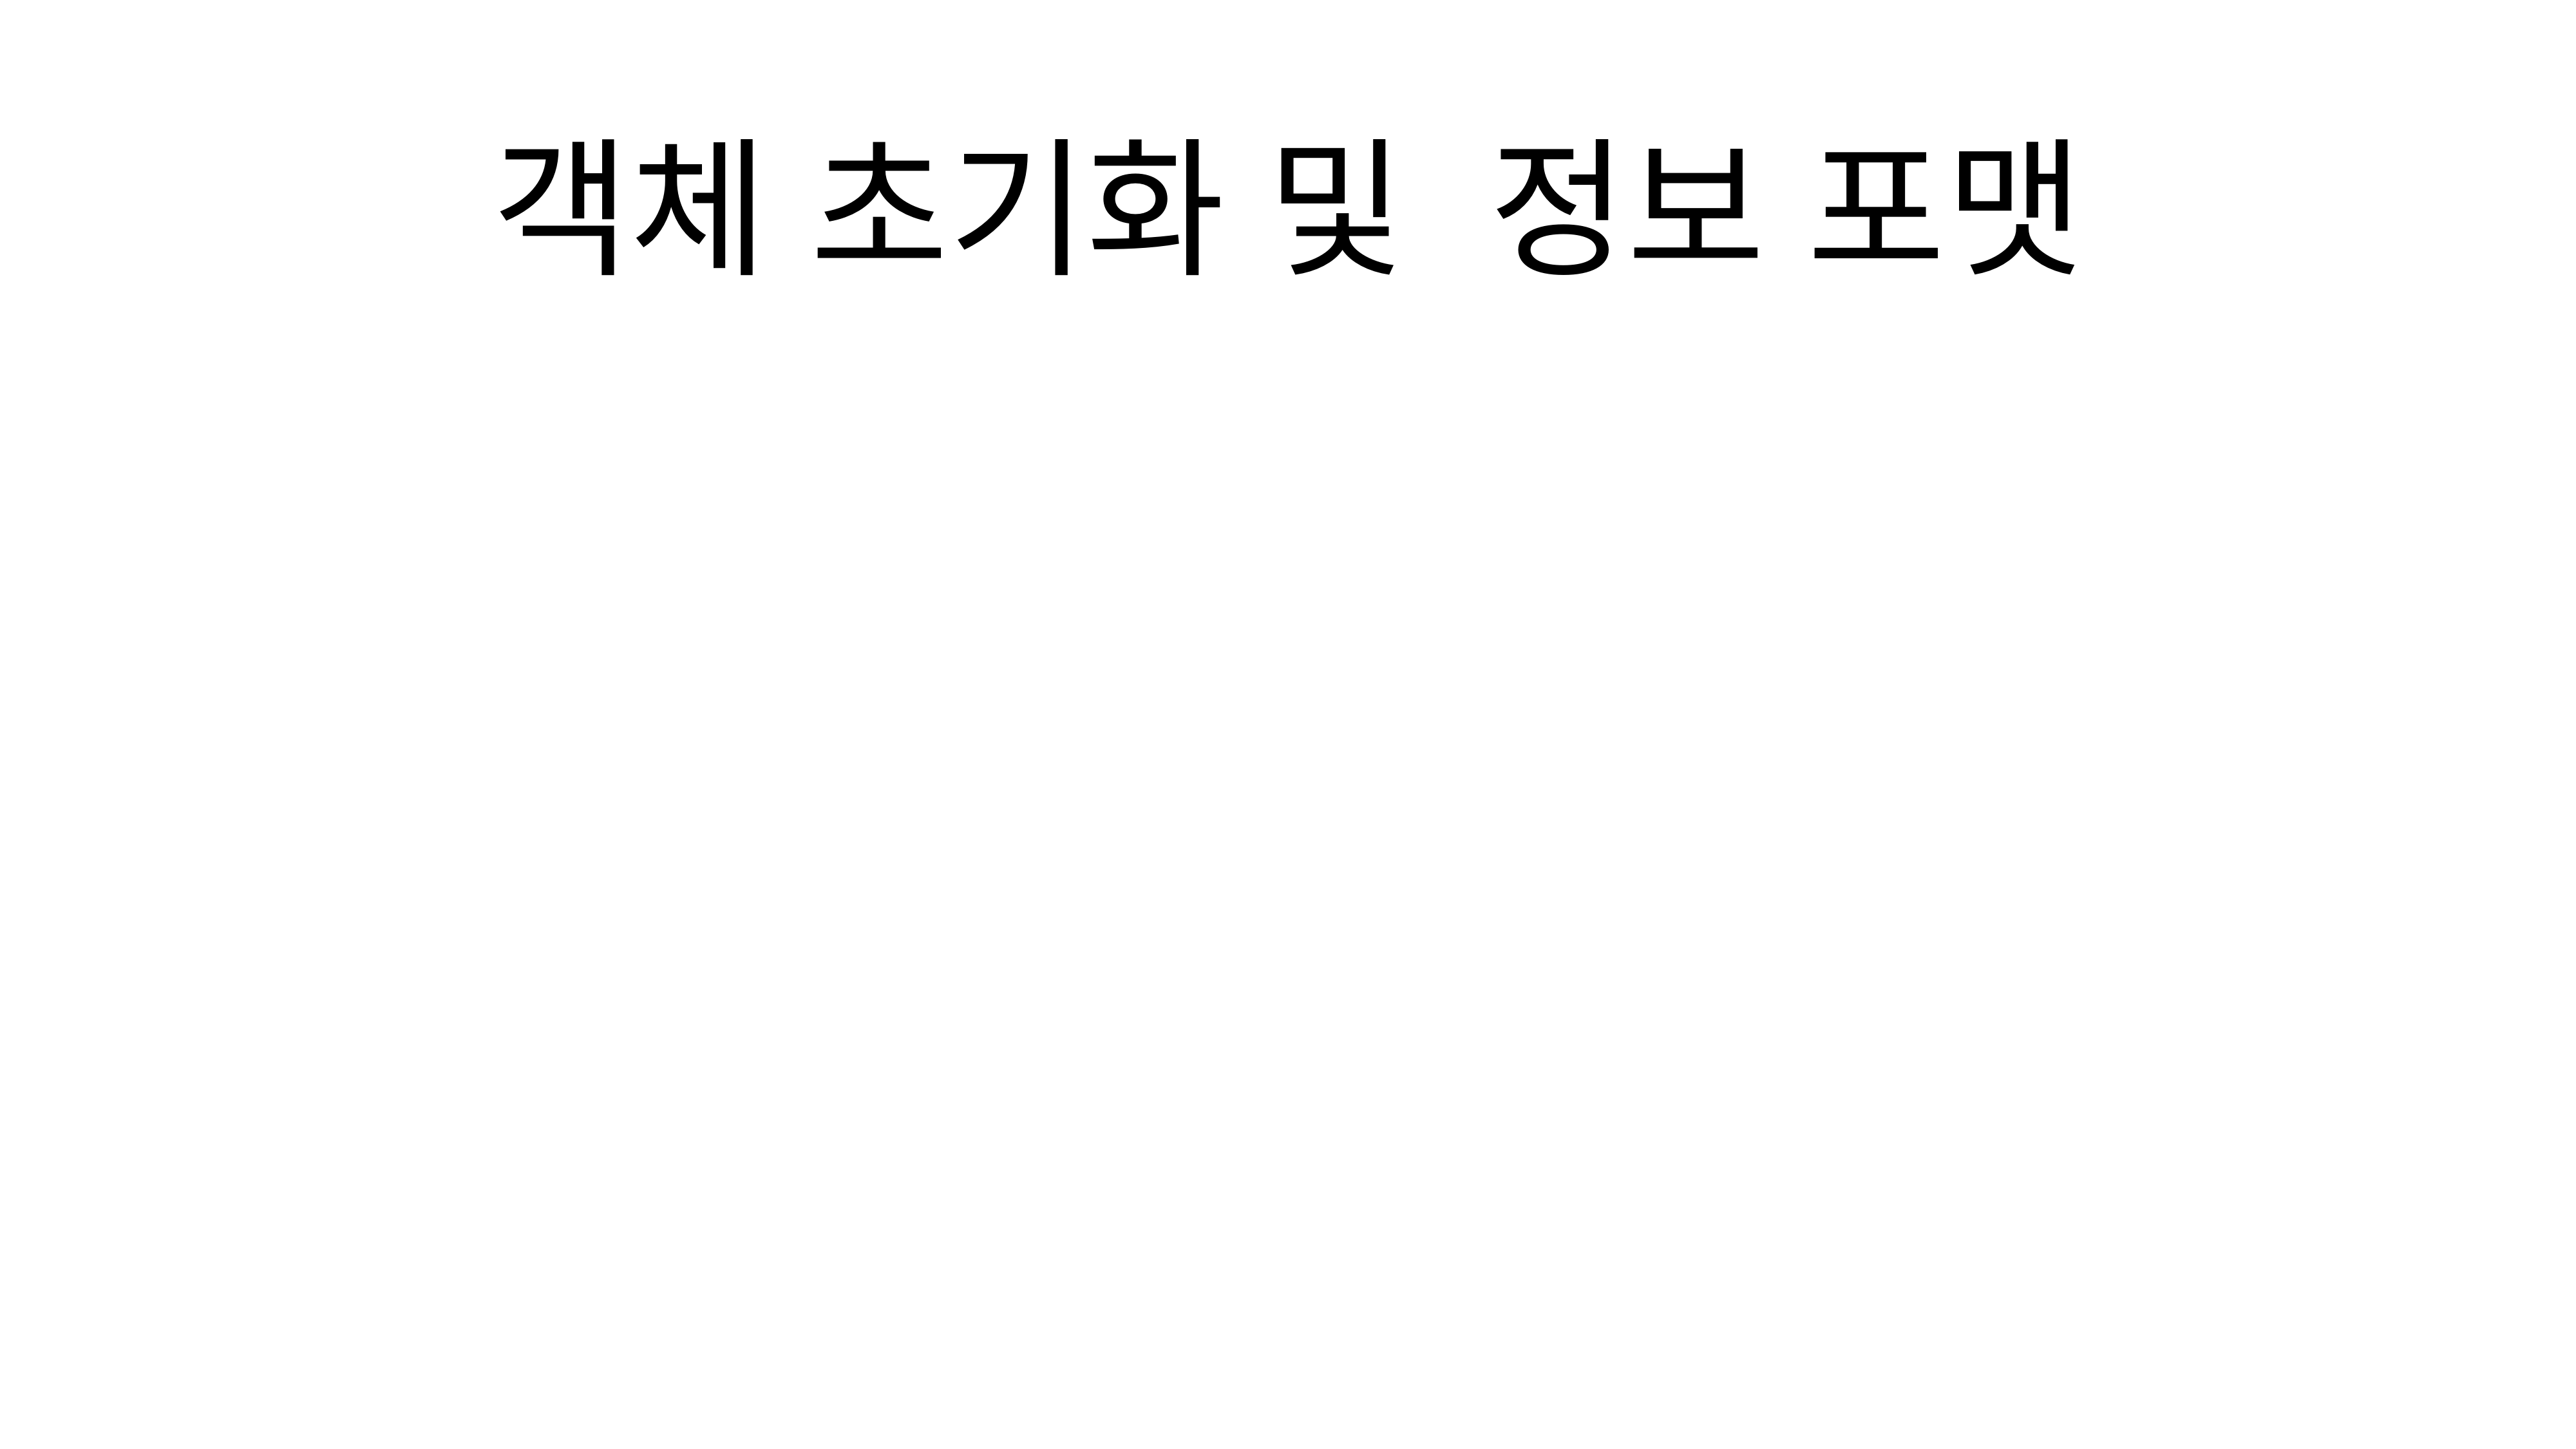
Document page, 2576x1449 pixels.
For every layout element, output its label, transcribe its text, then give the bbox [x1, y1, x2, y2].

title 객체 초기화 및 정보 포맷 [463, 37, 2113, 359]
